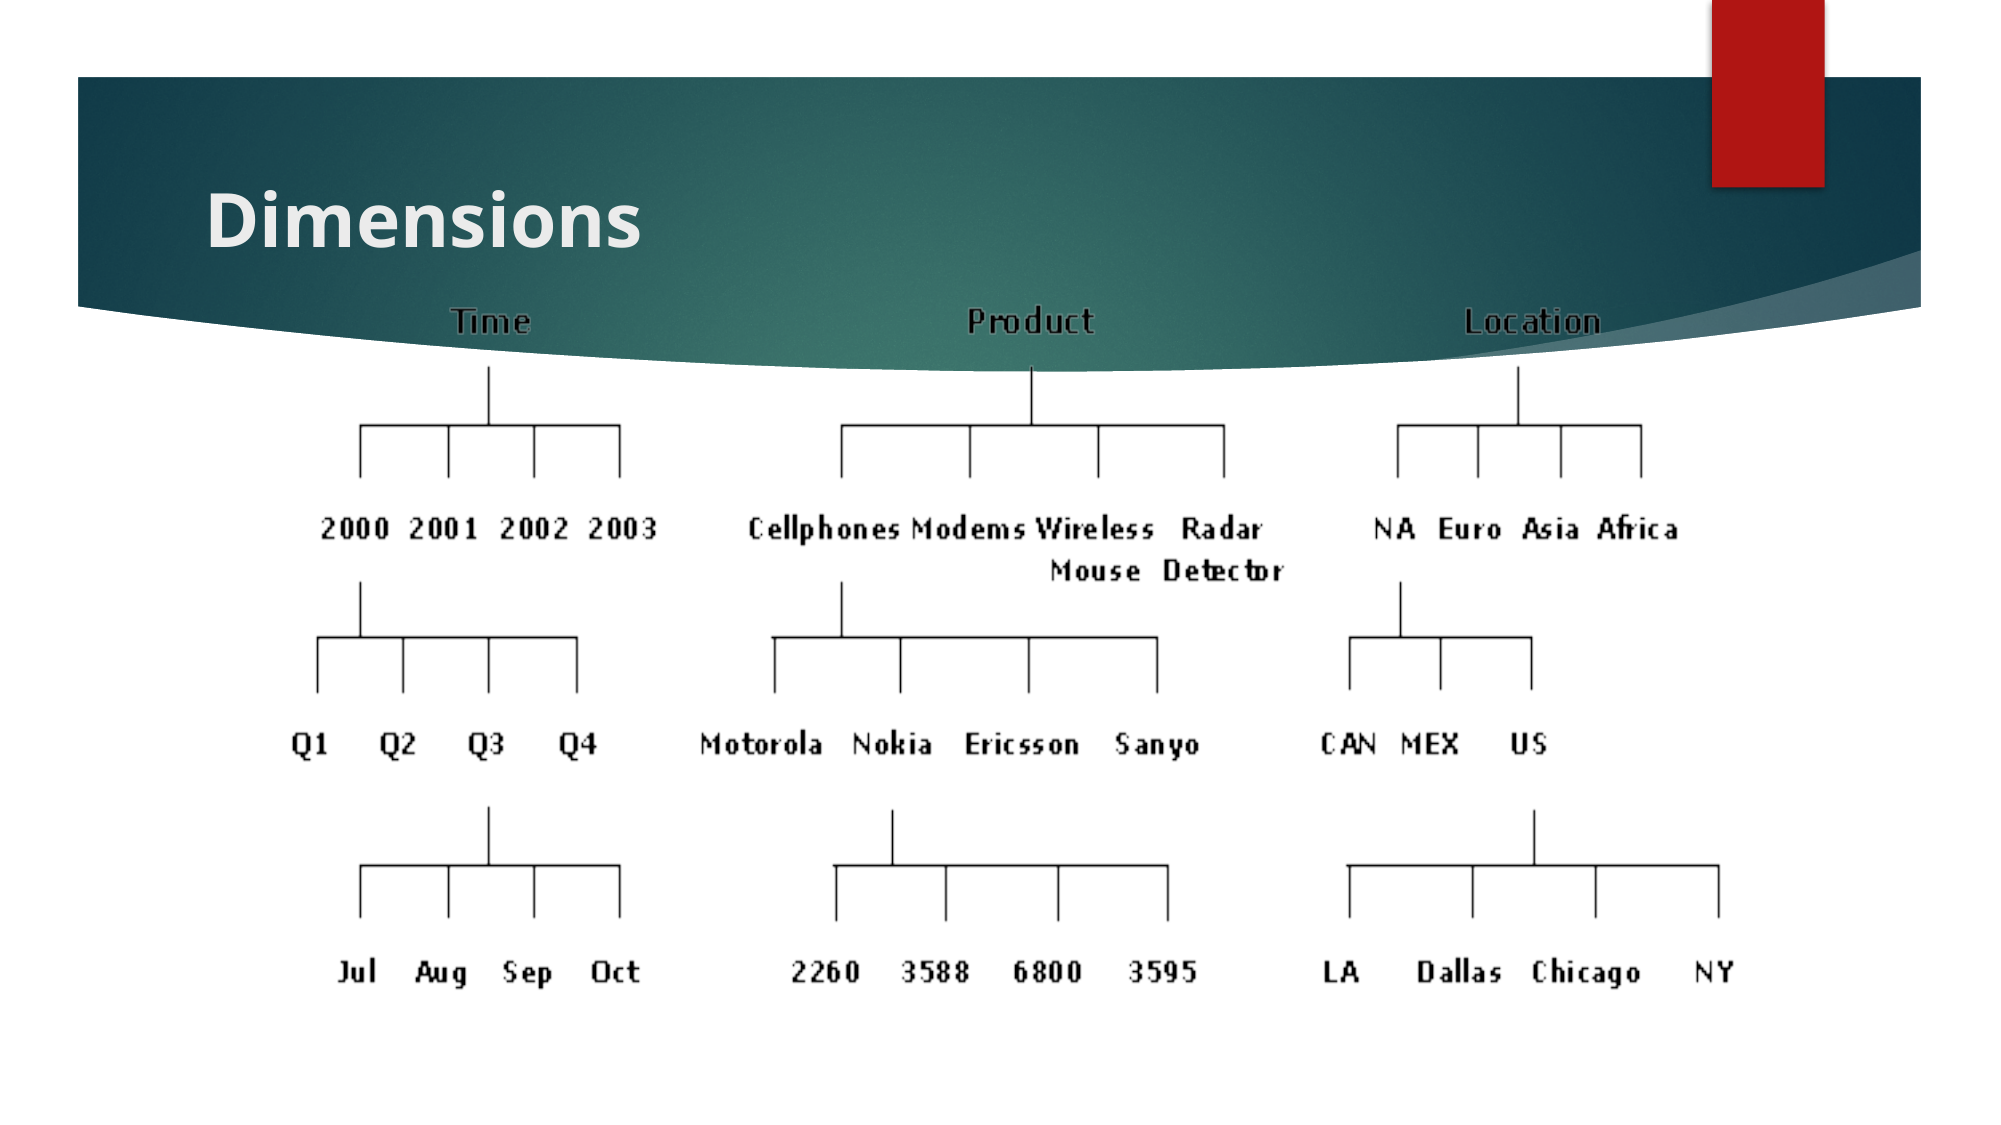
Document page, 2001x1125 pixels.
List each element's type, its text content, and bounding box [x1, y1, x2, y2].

picture [284, 290, 1745, 1000]
title Dimensions [189, 159, 1638, 276]
